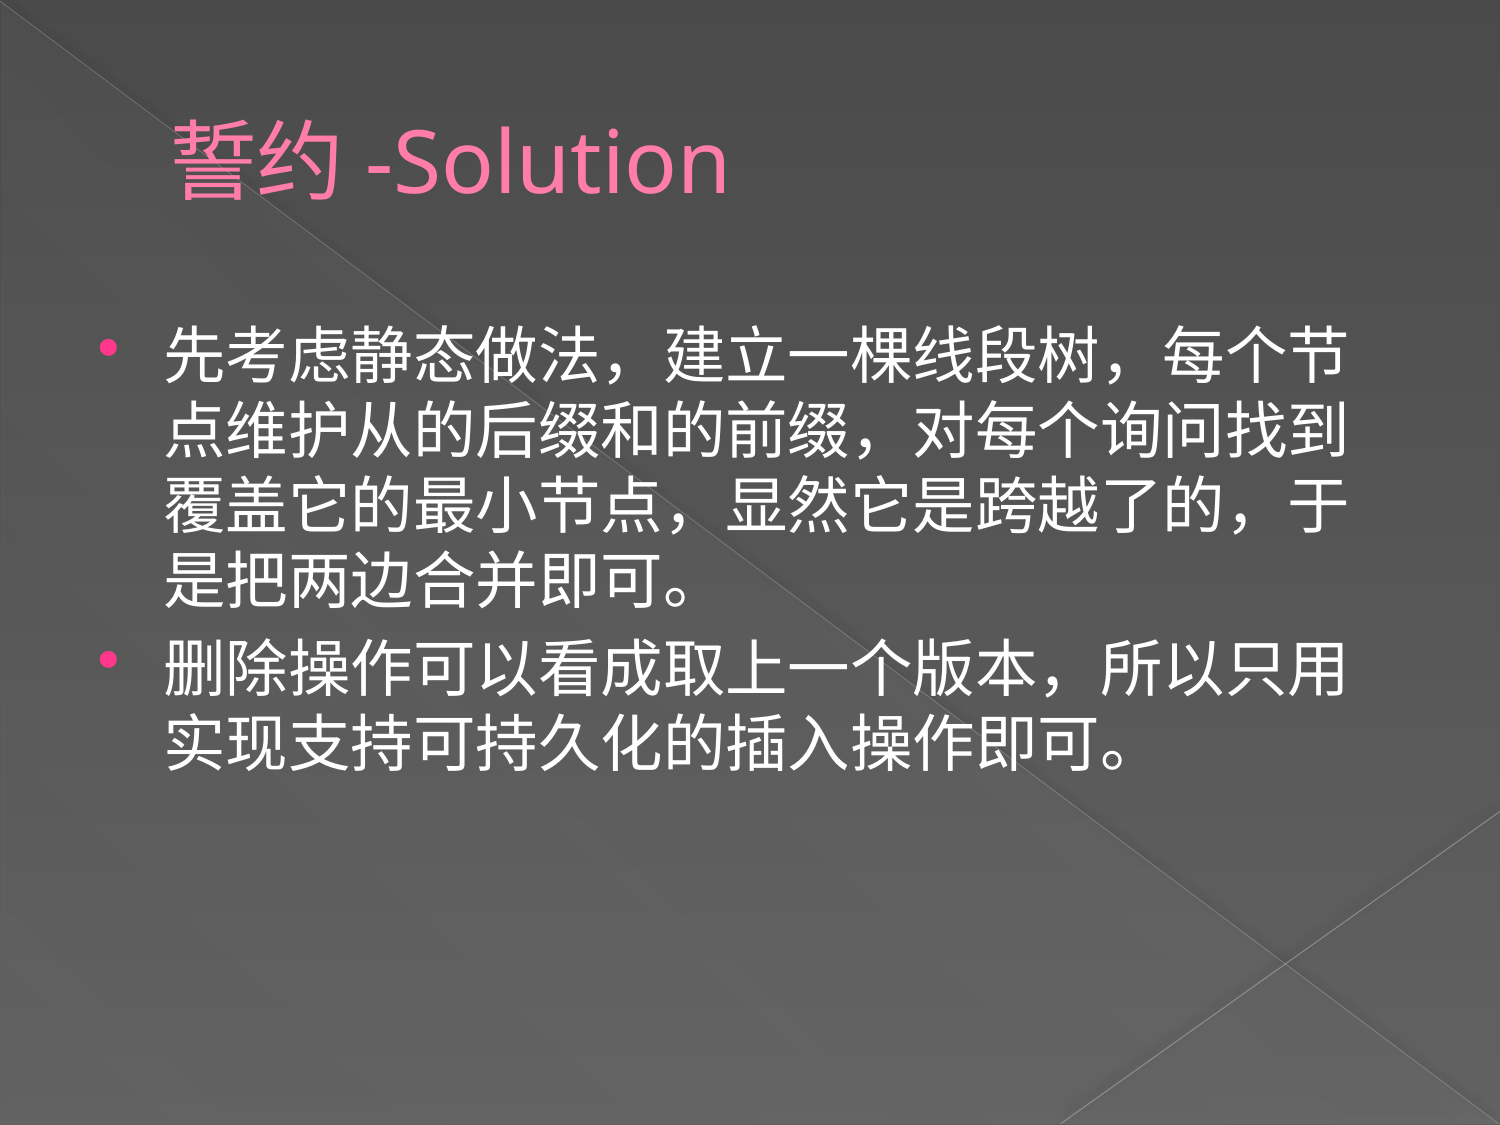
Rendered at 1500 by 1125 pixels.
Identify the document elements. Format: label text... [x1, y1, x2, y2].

title 誓约-Solution [75, 43, 1425, 274]
